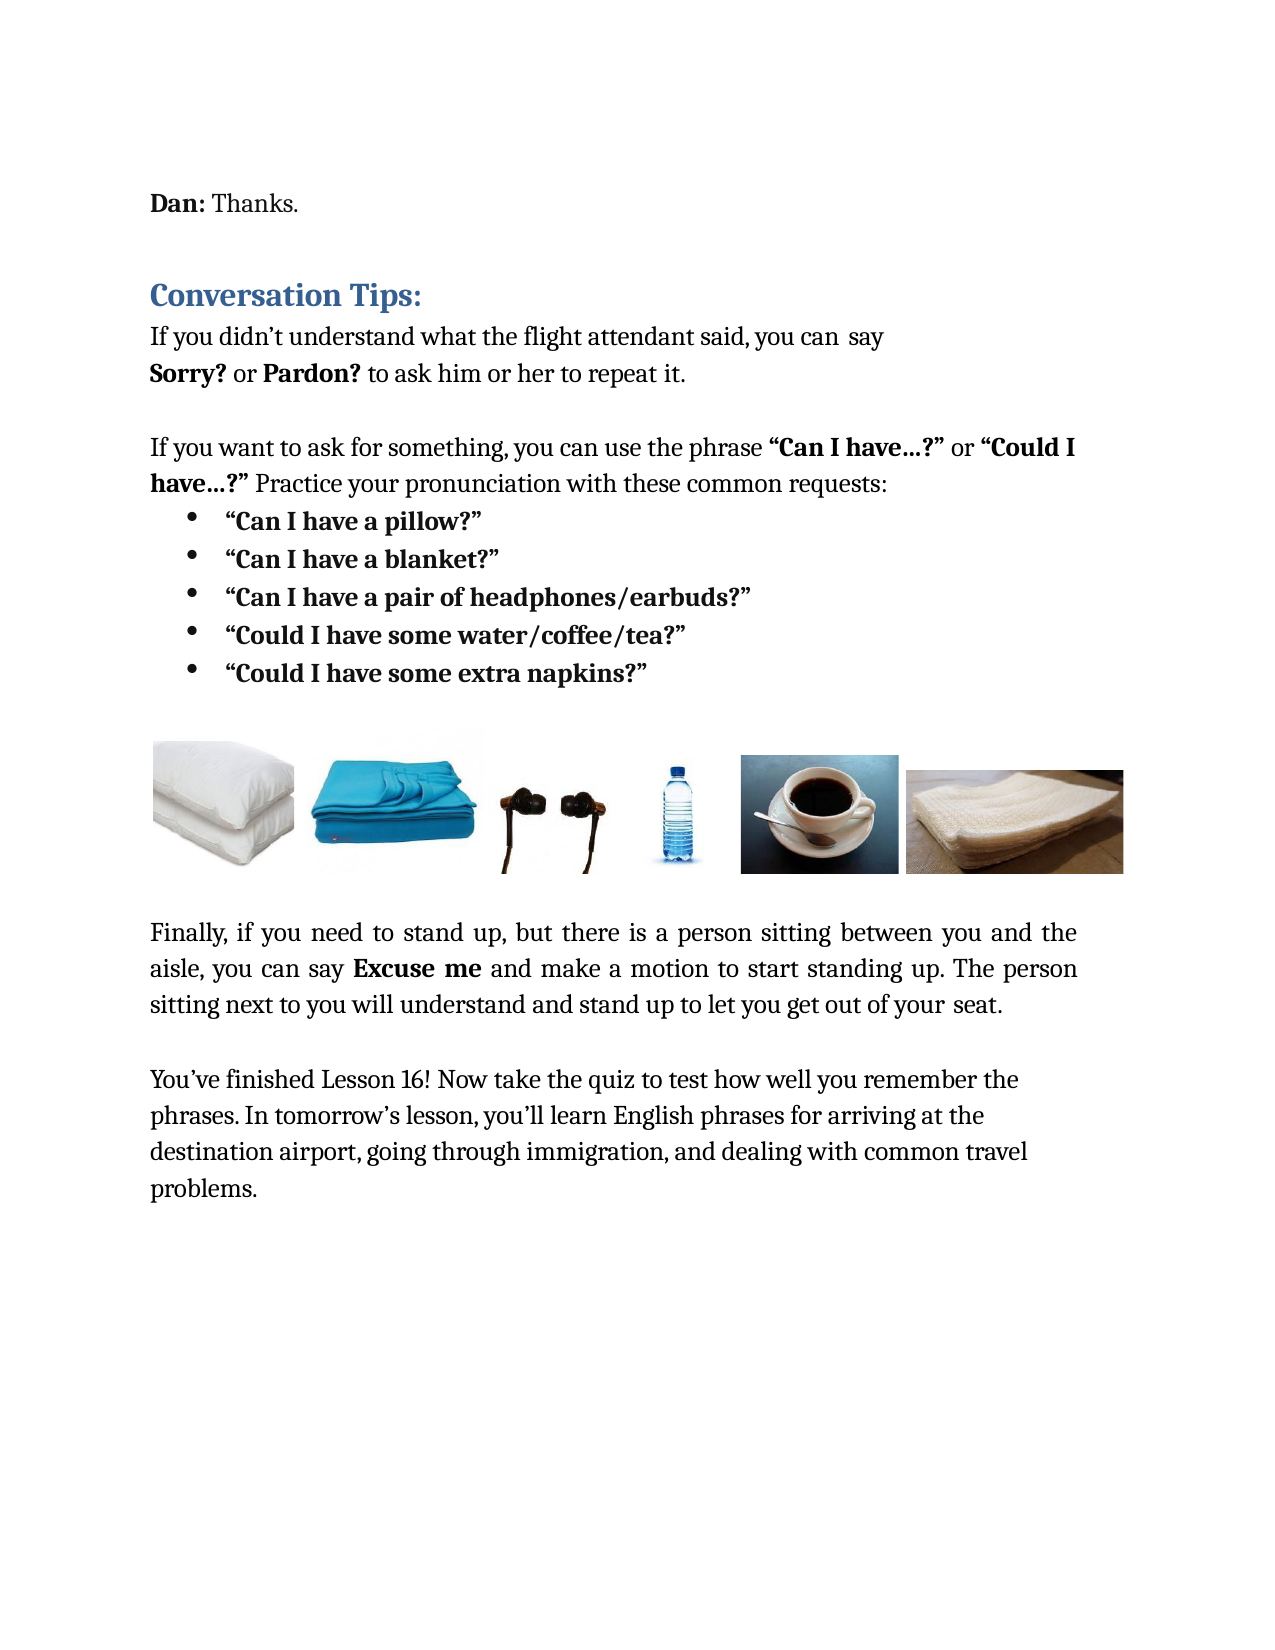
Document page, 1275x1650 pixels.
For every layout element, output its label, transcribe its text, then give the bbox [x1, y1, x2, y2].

text_box Dan: Thanks. Conversation Tips: If you didn’t understand what the flight attendant said, you can say Sorry? or Pardon? to ask him or her to repeat it. If you want to ask for something, you can use the phrase “Can I have…?” or “Could I have…?” Practice your pronunciation with these common requests: “Can I have a pillow?” “Can I have a blanket?” “Can I have a pair of headphones/earbuds?” “Could I have some water/coffee/tea?” “Could I have some extra napkins?” [147, 185, 1123, 689]
text_box [153, 741, 295, 874]
text_box Finally, if you need to stand up, but there is a person sitting between you and the aisle, you can say Excuse me and make a motion to start standing up. The person sitting next to you will understand and stand up to let you get out of your seat. You’ve finished Lesson 16! Now take the quiz to test how well you remember the phrases. In tomorrow’s lesson, you’ll learn English phrases for arriving at the destination airport, going through immigration, and dealing with common travel problems. [147, 910, 1087, 1203]
text_box [488, 777, 613, 874]
text_box [740, 755, 899, 874]
text_box [297, 727, 485, 874]
text_box [616, 758, 732, 874]
text_box [906, 770, 1124, 874]
